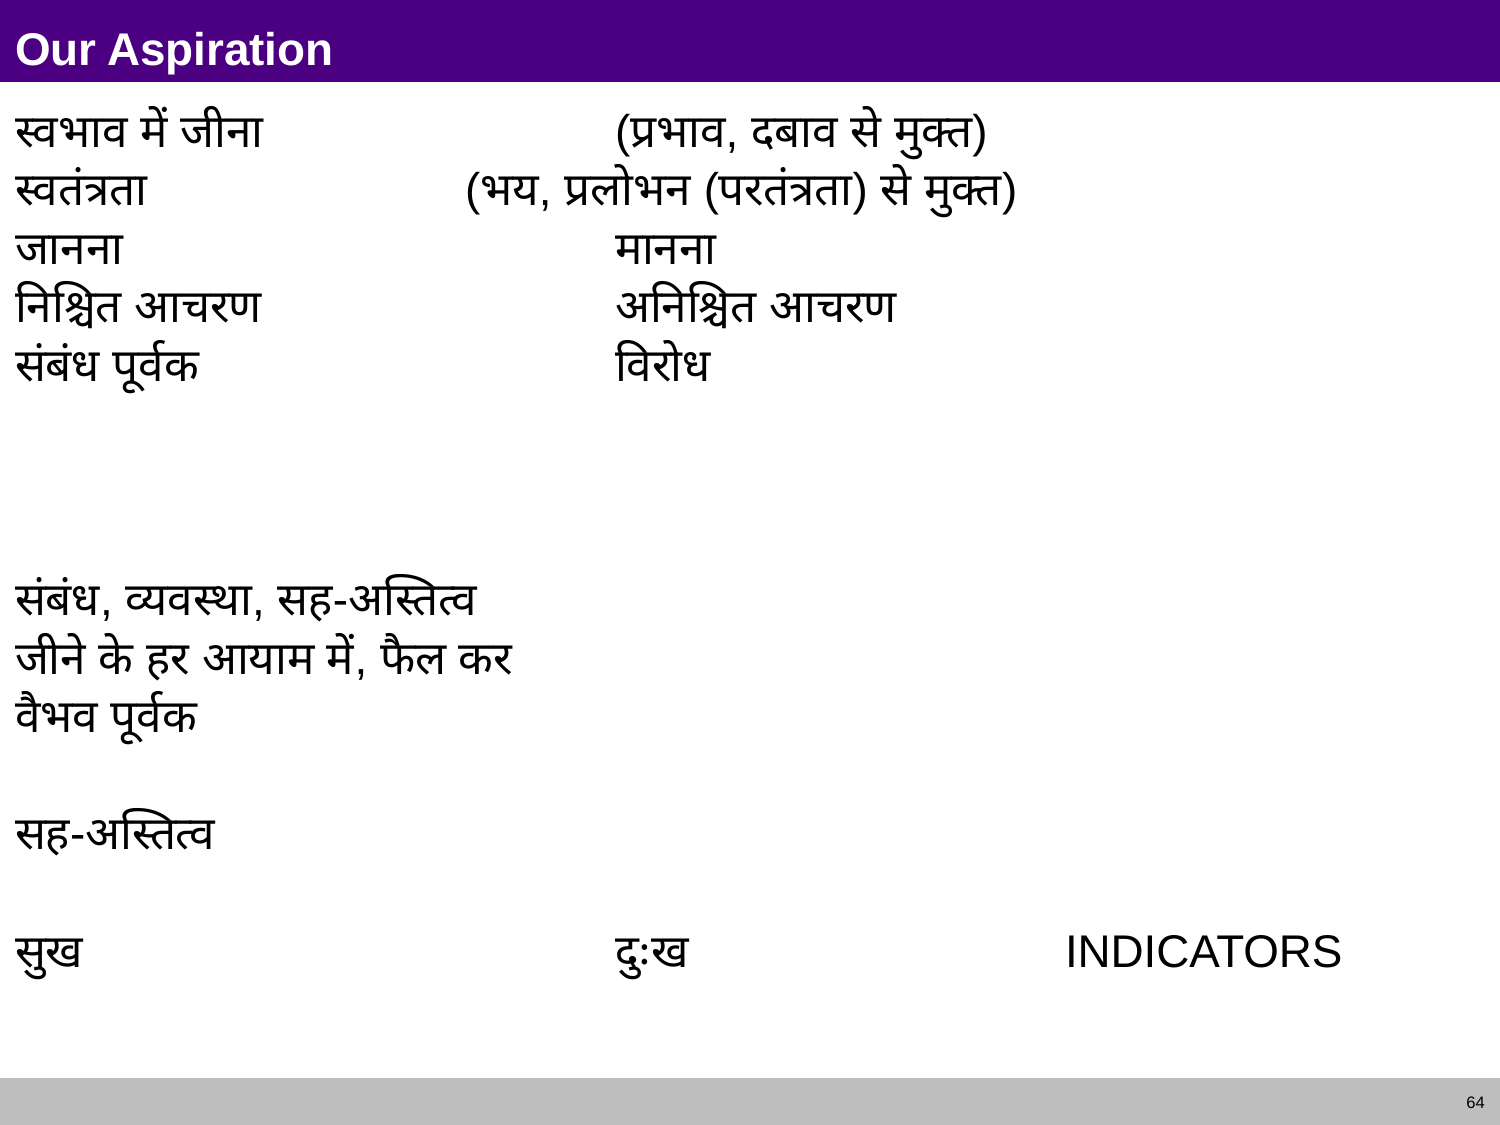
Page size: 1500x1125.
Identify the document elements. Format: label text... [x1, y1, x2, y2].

title Our Aspiration [0, 12, 1500, 75]
list स्वभाव में जीना (प्रभाव, दबाव से मुक्त) स्वतंत्रता (भय, प्रलोभन (परतंत्रता) से मुक्त) जानना मानना निश्चित आचरण अनिश्चित आचरण संबंध पूर्वक विरोध संबंध, व्यवस्था, सह-अस्तित्व जीने के हर आयाम में, फैल कर वैभव पूर्वक सह-अस्तित्व सुख दुःख INDICATORS [0, 99, 1500, 1075]
